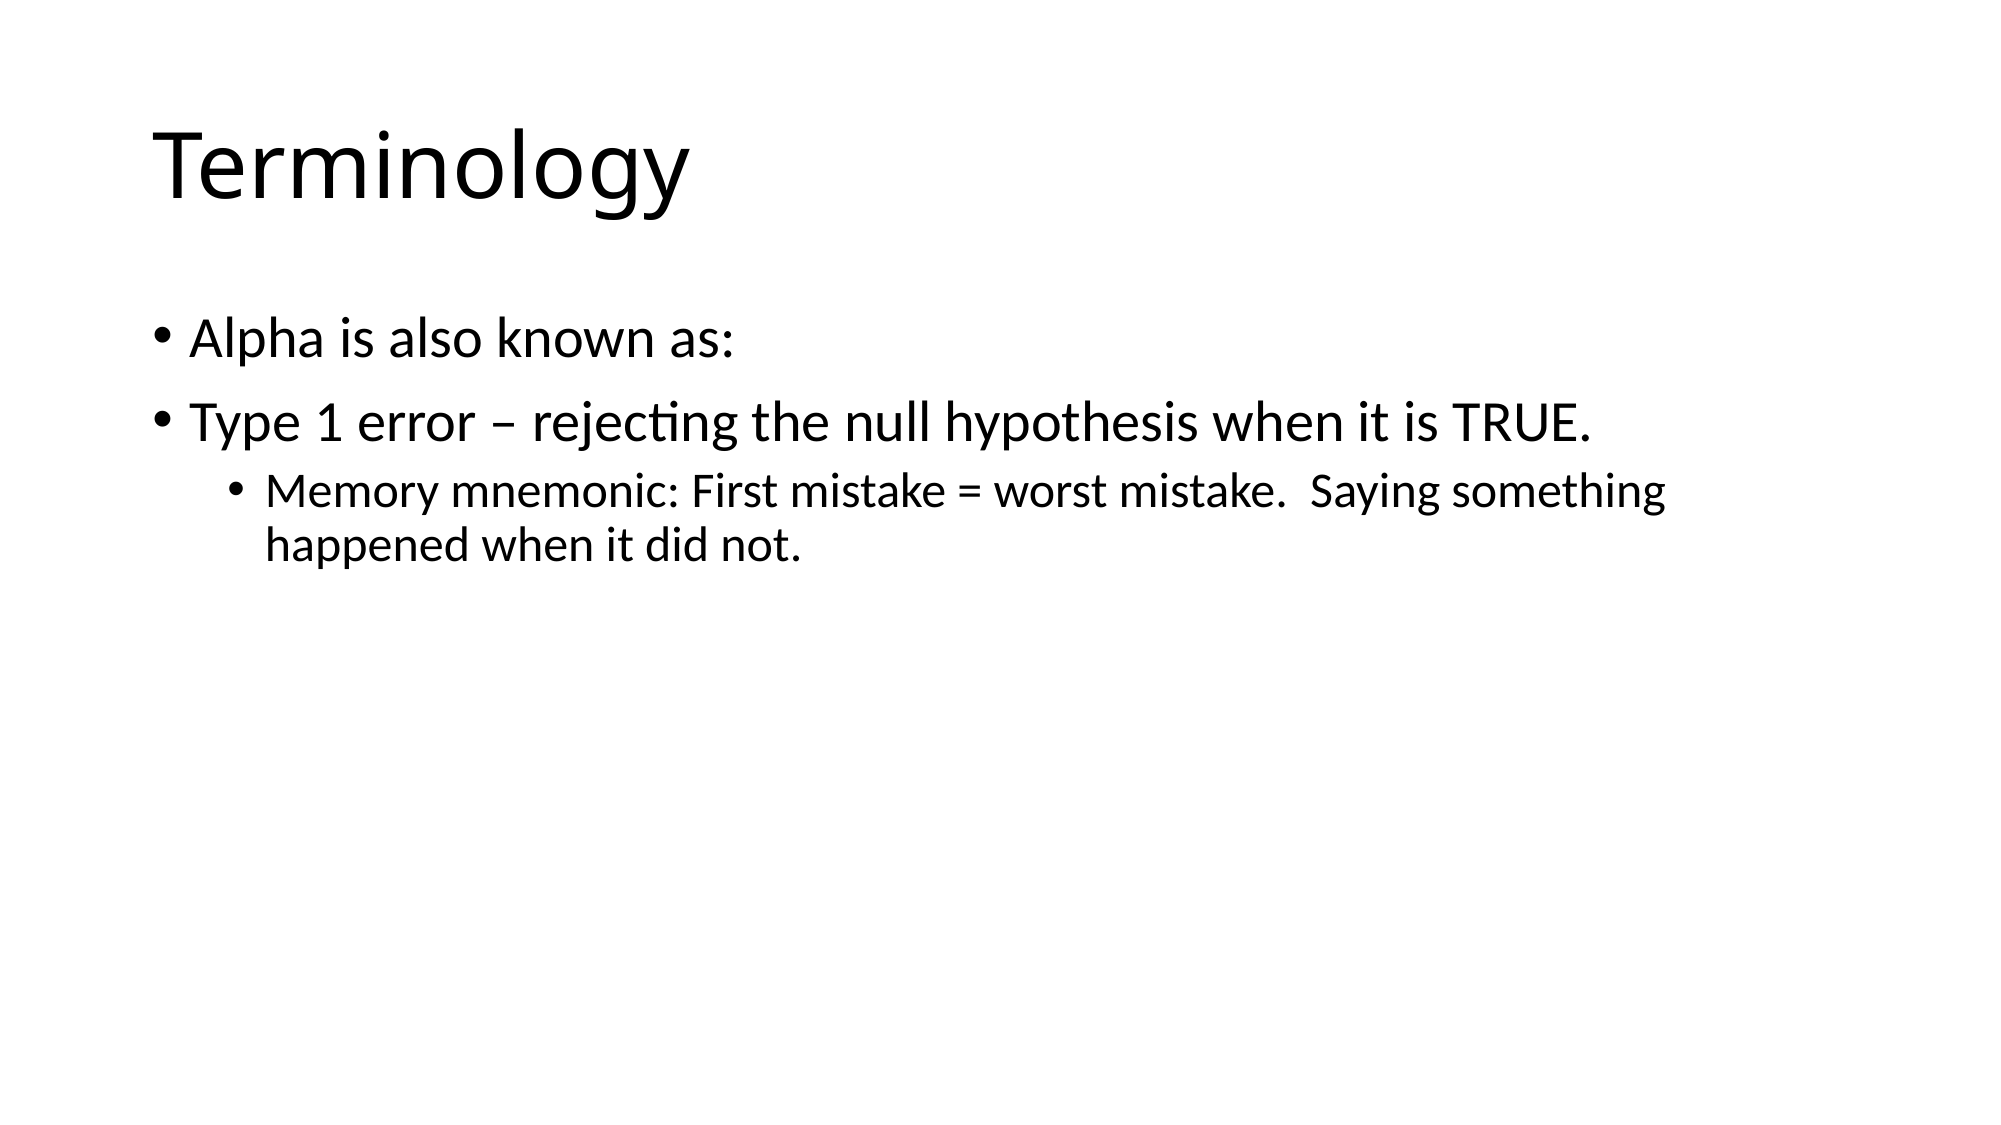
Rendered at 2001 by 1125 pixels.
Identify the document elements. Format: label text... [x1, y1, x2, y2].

list Alpha is also known as: Type 1 error – rejecting the null hypothesis when it is TRUE. Memory mnemonic: First mistake = worst mistake. Saying something happened when it did not. [137, 299, 1863, 1014]
title Terminology [137, 59, 1863, 278]
